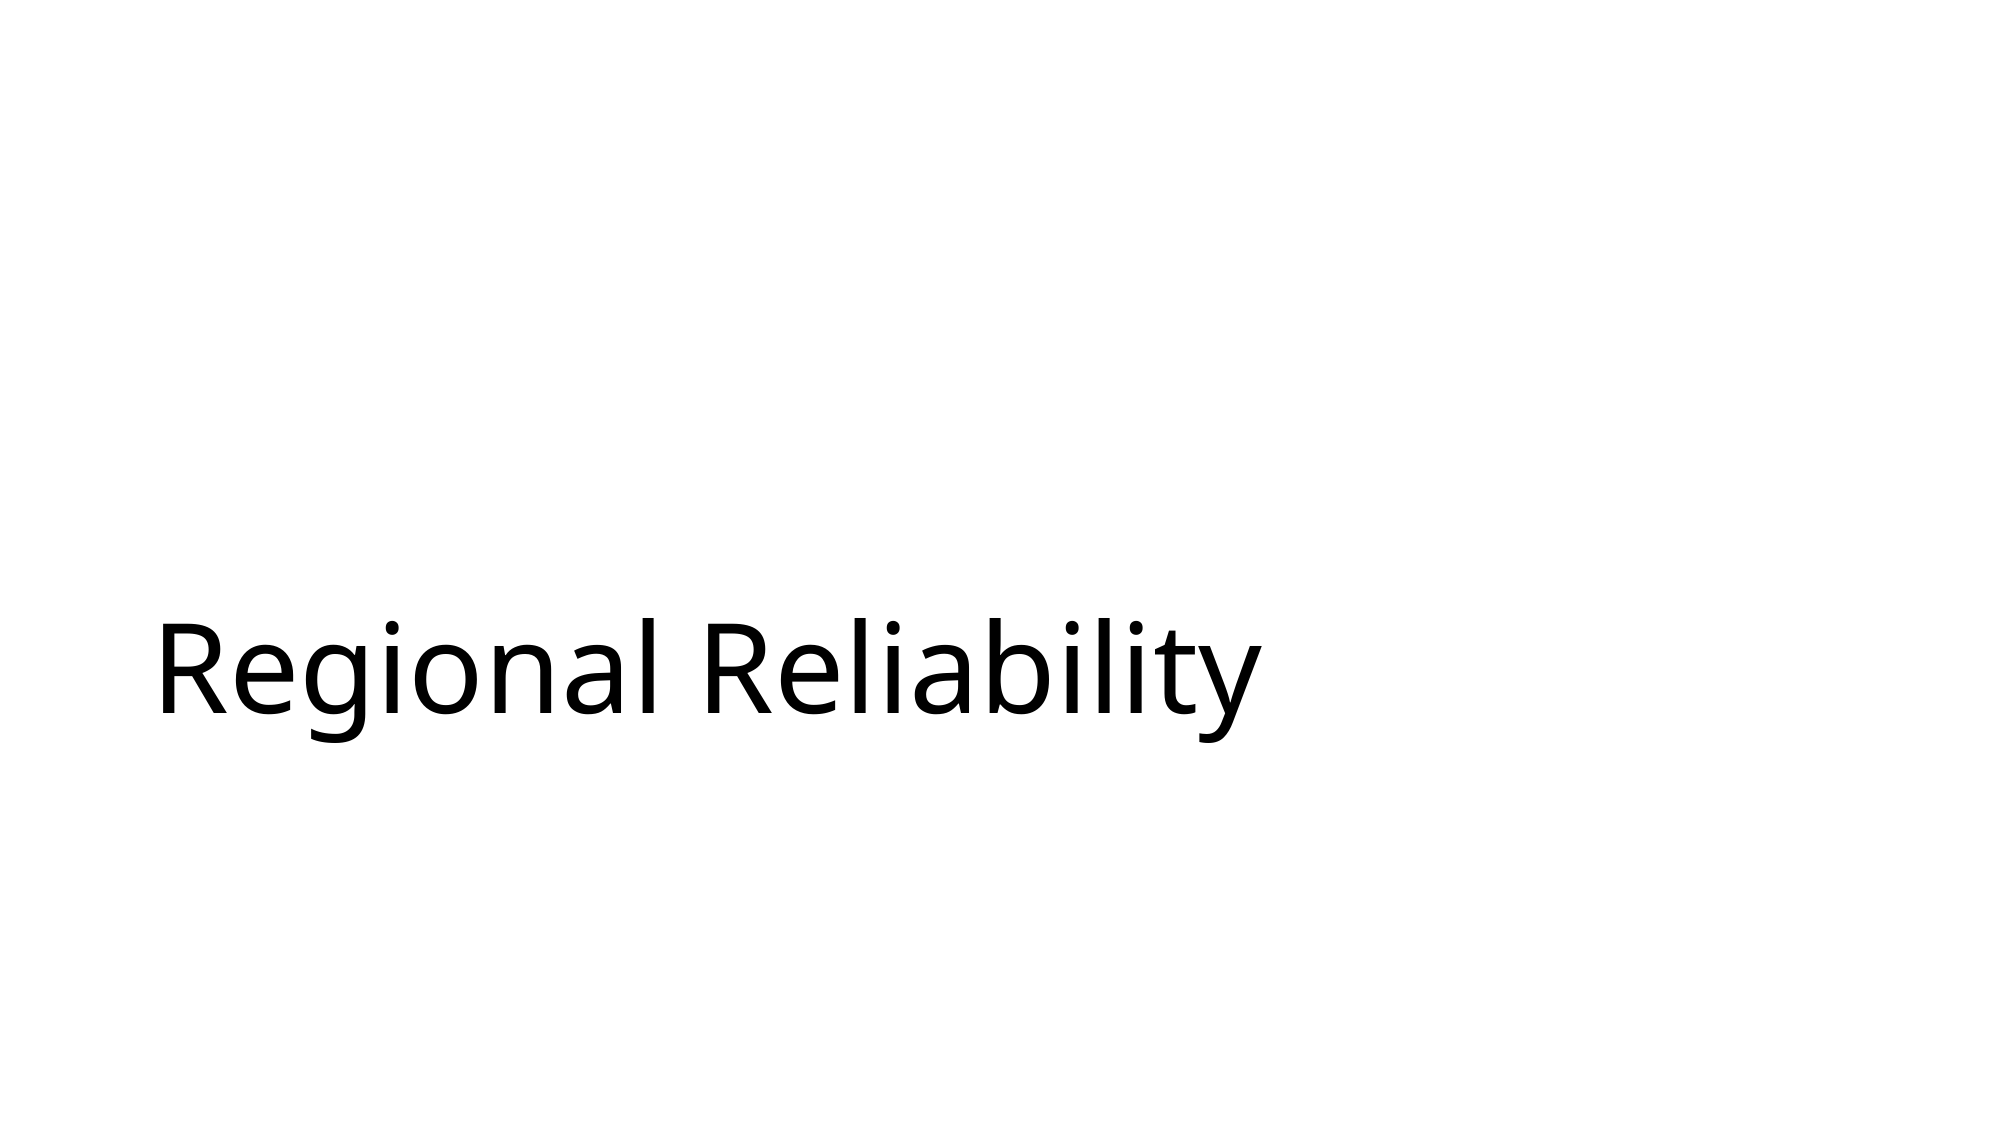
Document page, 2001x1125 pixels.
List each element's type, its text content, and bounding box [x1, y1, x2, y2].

title Regional Reliability [136, 280, 1862, 749]
